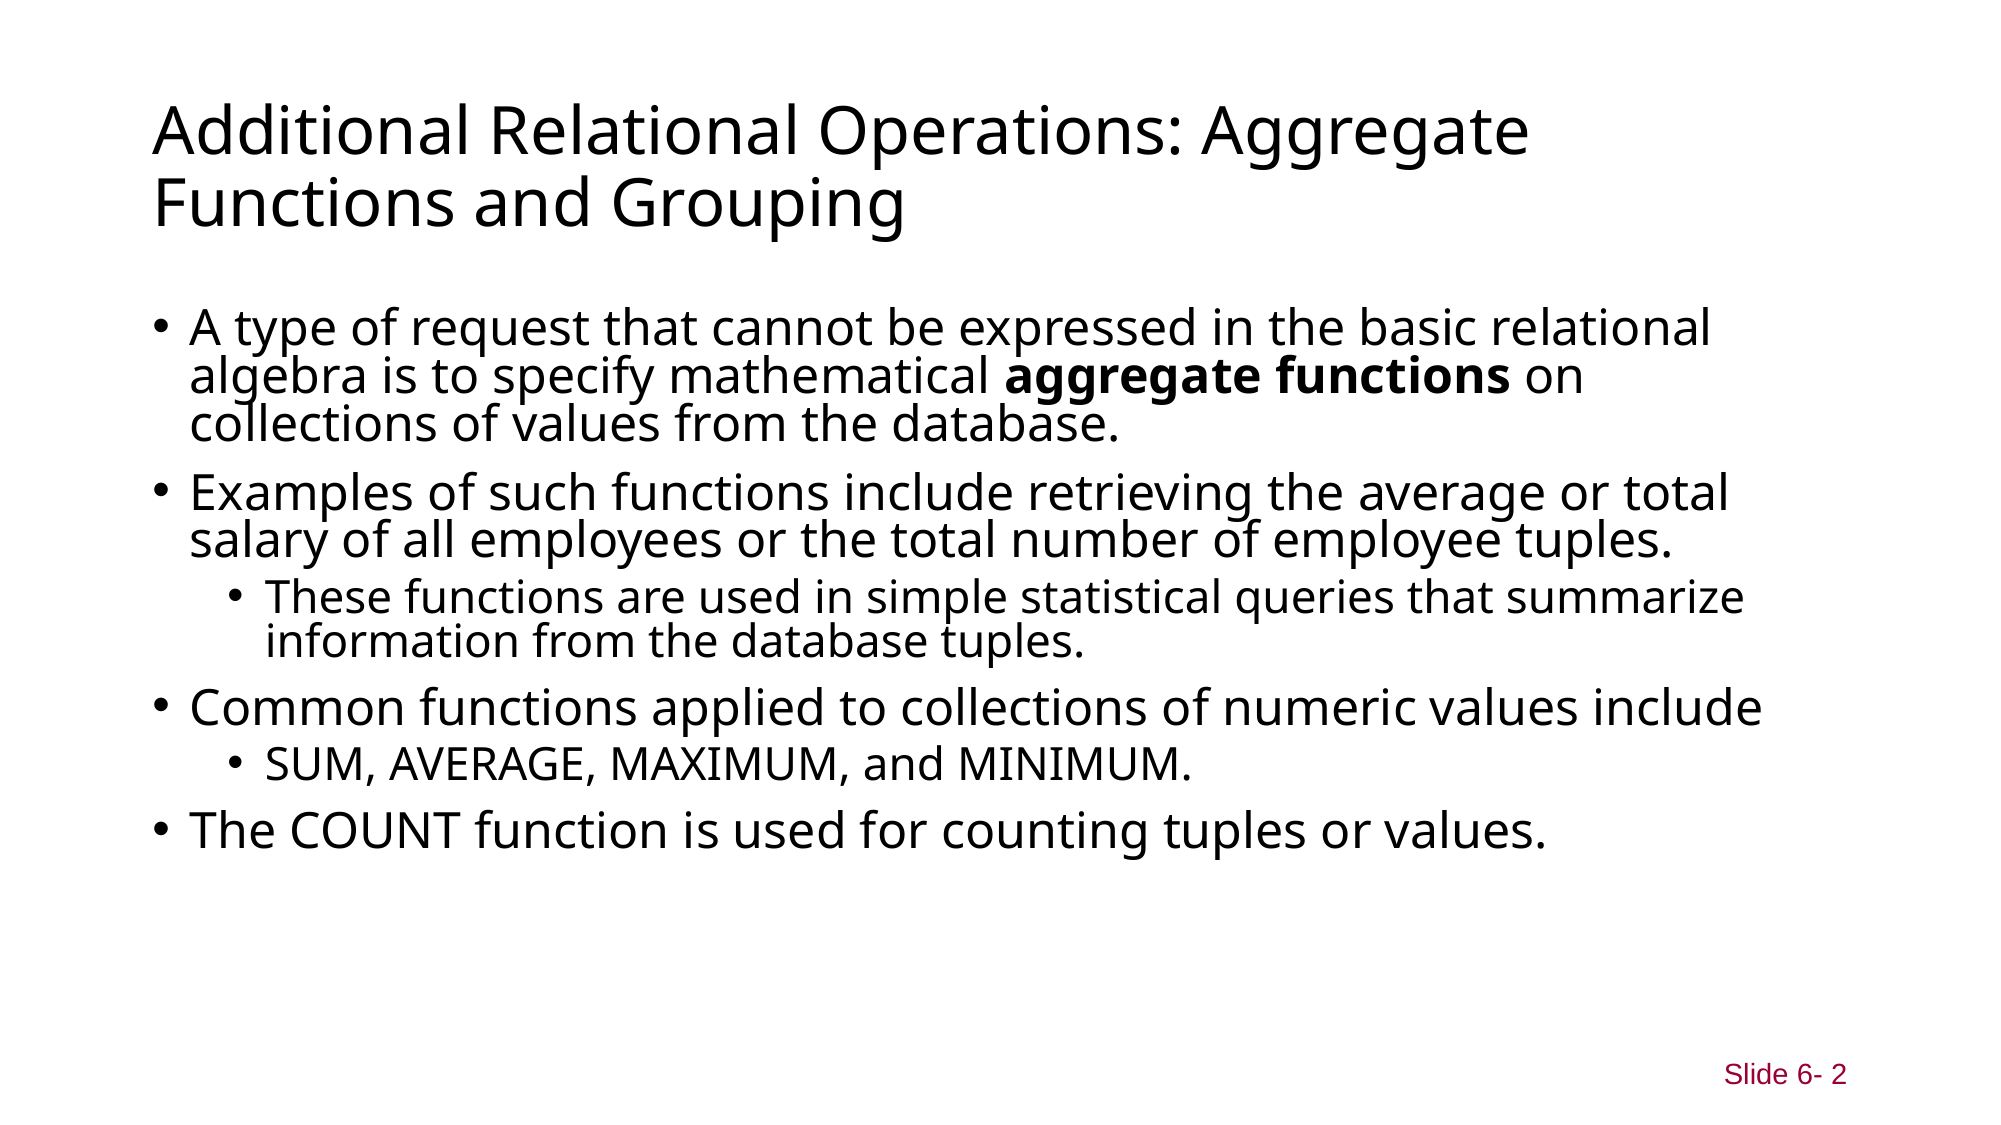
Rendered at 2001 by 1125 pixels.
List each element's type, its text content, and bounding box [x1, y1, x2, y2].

list A type of request that cannot be expressed in the basic relational algebra is to specify mathematical aggregate functions on collections of values from the database. Examples of such functions include retrieving the average or total salary of all employees or the total number of employee tuples. These functions are used in simple statistical queries that summarize information from the database tuples. Common functions applied to collections of numeric values include SUM, AVERAGE, MAXIMUM, and MINIMUM. The COUNT function is used for counting tuples or values. [137, 299, 1863, 1014]
slide_number Slide 6- 2 [1412, 1042, 1863, 1103]
title Additional Relational Operations: Aggregate Functions and Grouping [137, 59, 1863, 278]
